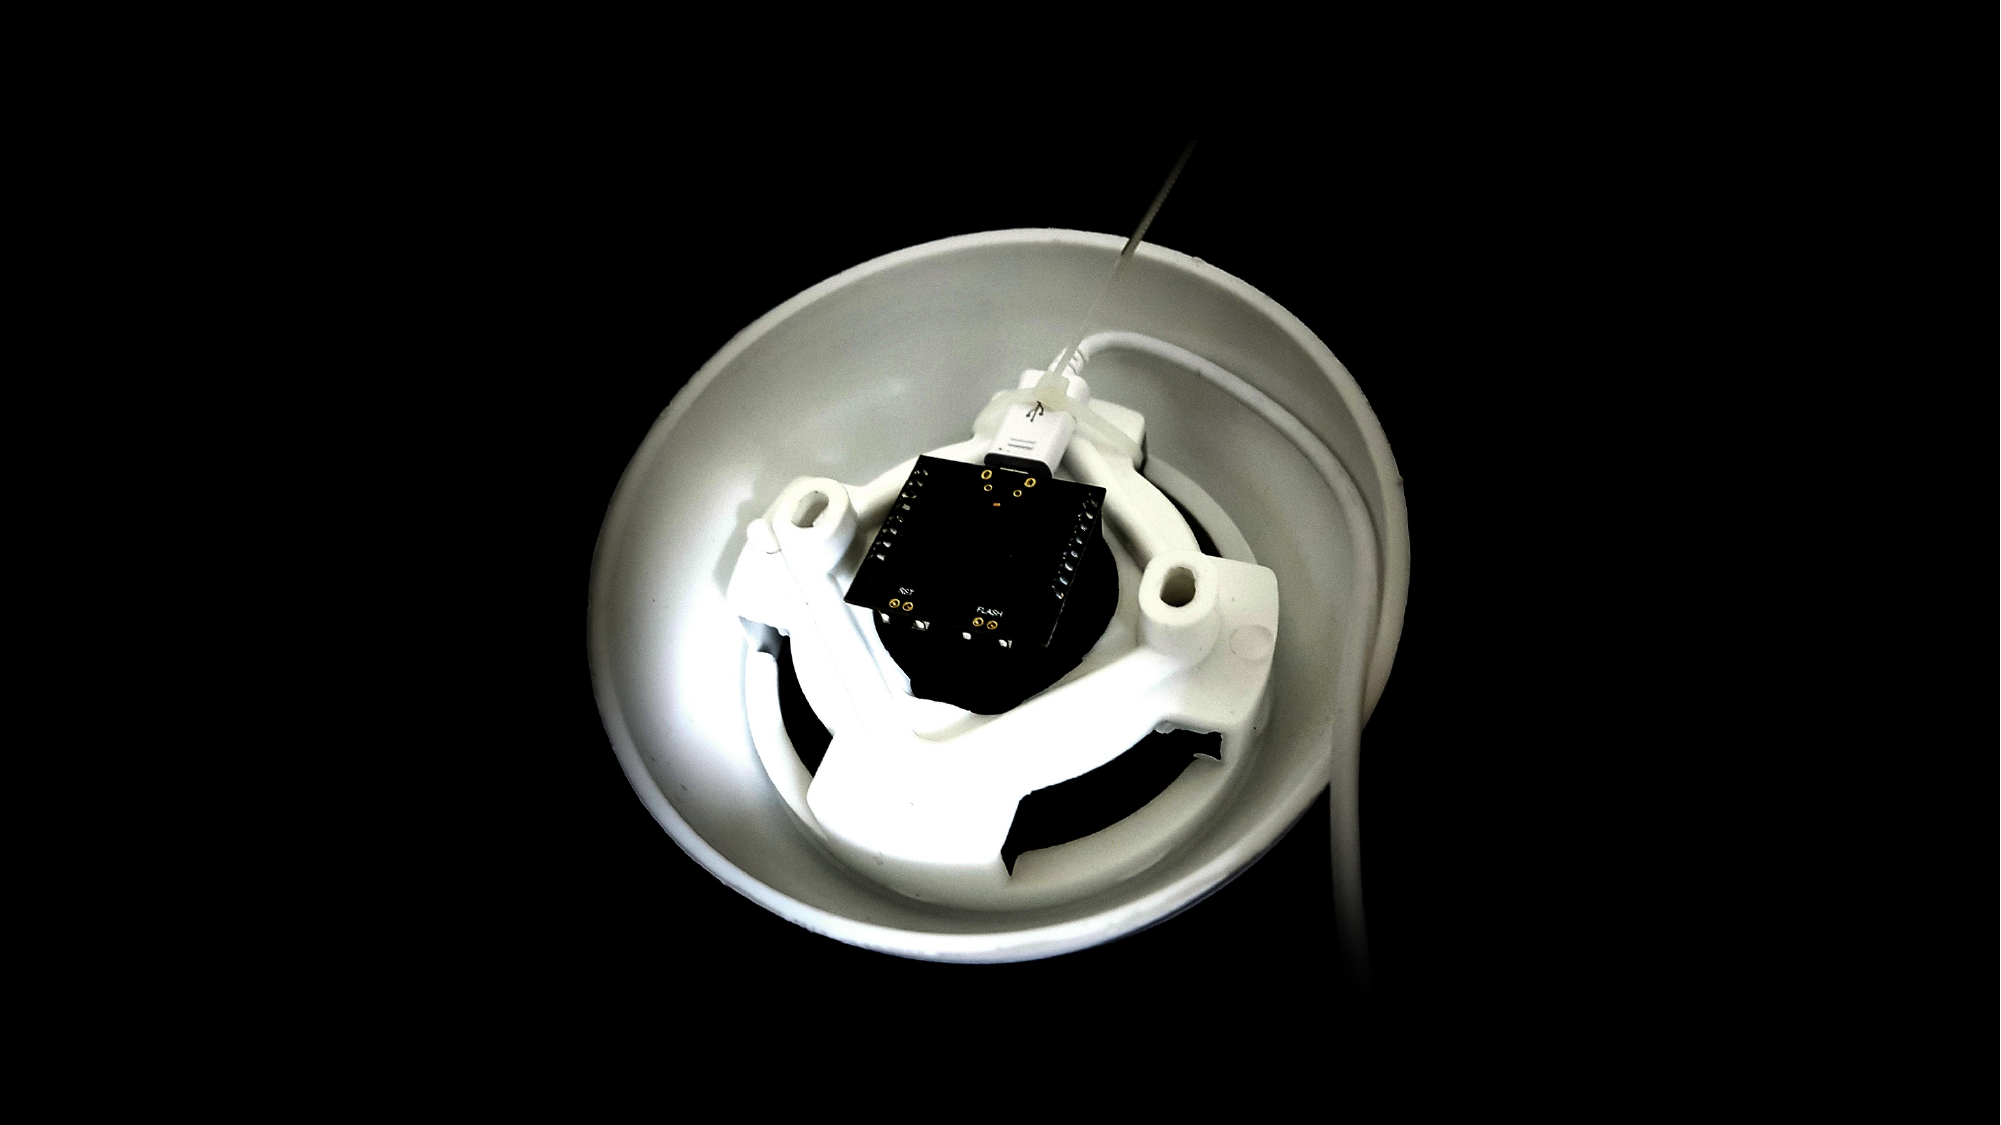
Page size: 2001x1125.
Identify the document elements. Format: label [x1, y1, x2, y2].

picture [521, 140, 1491, 1027]
